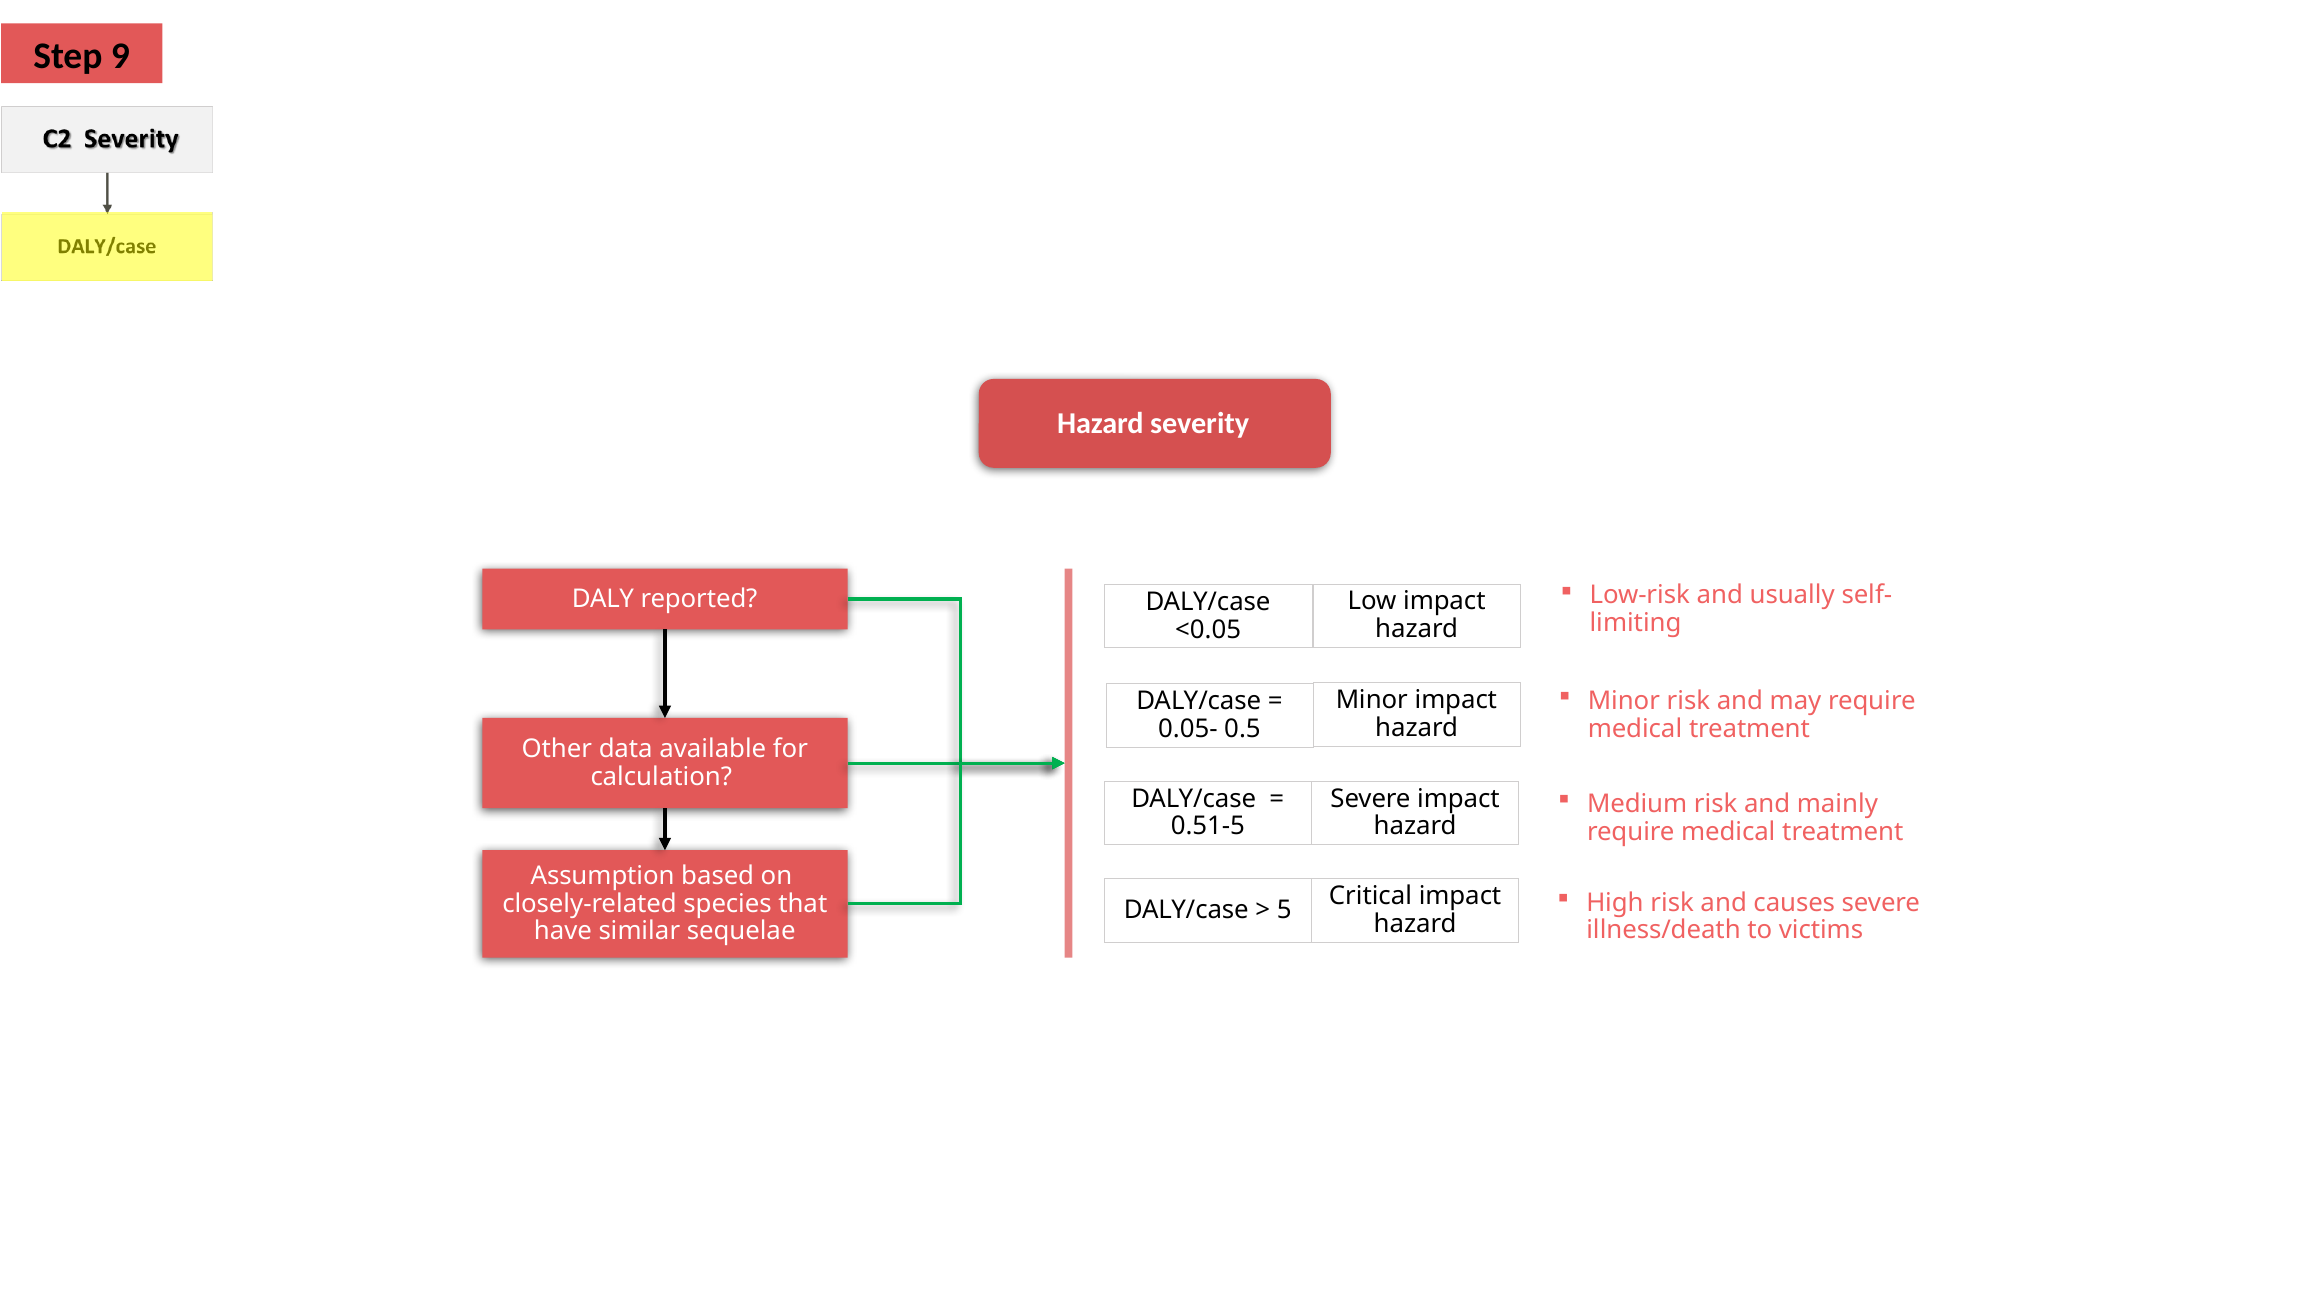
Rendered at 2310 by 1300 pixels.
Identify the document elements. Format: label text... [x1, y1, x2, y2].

text_box Step 9 [1, 23, 163, 84]
text_box Assumption based on closely-related species that have similar sequelae [482, 850, 848, 958]
text_box DALY reported? [482, 568, 848, 630]
text_box DALY/case = 0.51-5 [1103, 780, 1310, 845]
text_box Other data available for calculation? [482, 717, 847, 809]
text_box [978, 378, 1331, 468]
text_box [1542, 568, 1974, 958]
text_box DALY/case > 5 [1103, 877, 1310, 943]
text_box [847, 598, 1065, 763]
text_box [1064, 568, 1073, 958]
picture [1, 106, 213, 281]
text_box Critical impact hazard [1310, 877, 1520, 943]
text_box DALY/case <0.05 [1103, 584, 1312, 648]
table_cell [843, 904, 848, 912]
text_box Low impact hazard [1312, 583, 1521, 648]
text_box Severe impact hazard [1310, 780, 1520, 846]
text_box DALY/case = 0.05- 0.5 [1105, 682, 1312, 748]
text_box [847, 763, 1065, 904]
text_box Minor impact hazard [1312, 681, 1521, 748]
